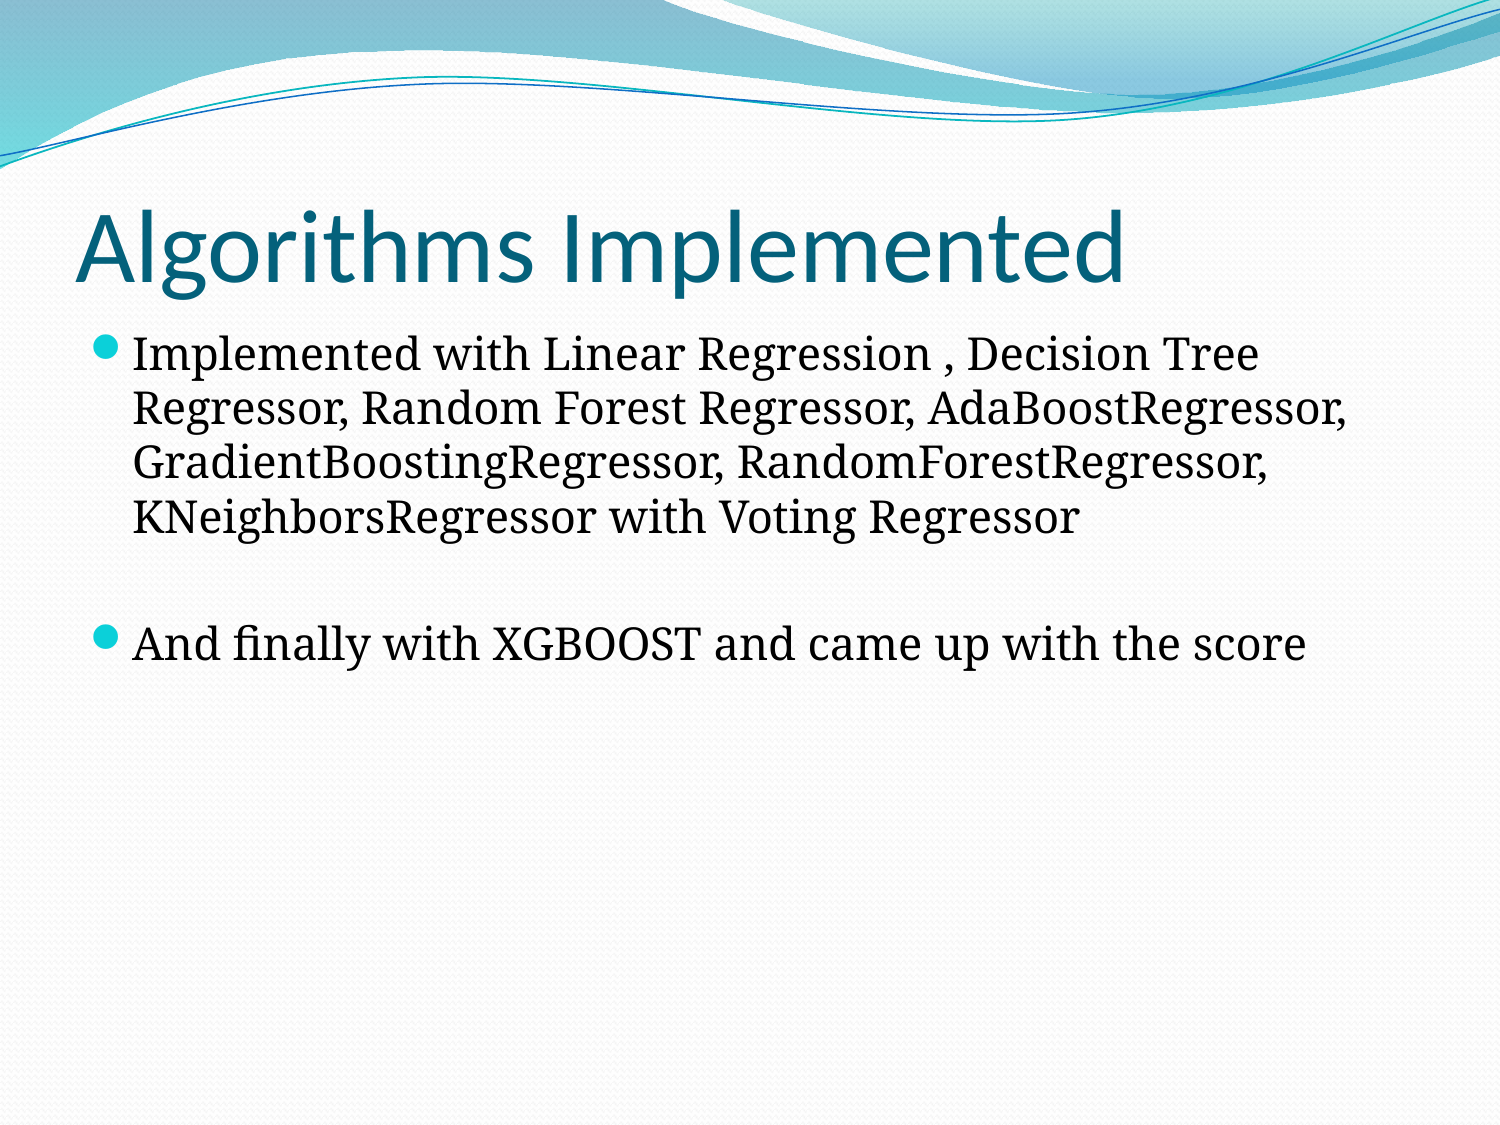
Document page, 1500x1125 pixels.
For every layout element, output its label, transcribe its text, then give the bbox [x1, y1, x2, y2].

title Algorithms Implemented [75, 115, 1425, 303]
list Implemented with Linear Regression , Decision Tree Regressor, Random Forest Regressor, AdaBoostRegressor, GradientBoostingRegressor, RandomForestRegressor, KNeighborsRegressor with Voting Regressor And finally with XGBOOST and came up with the score [75, 317, 1425, 1038]
